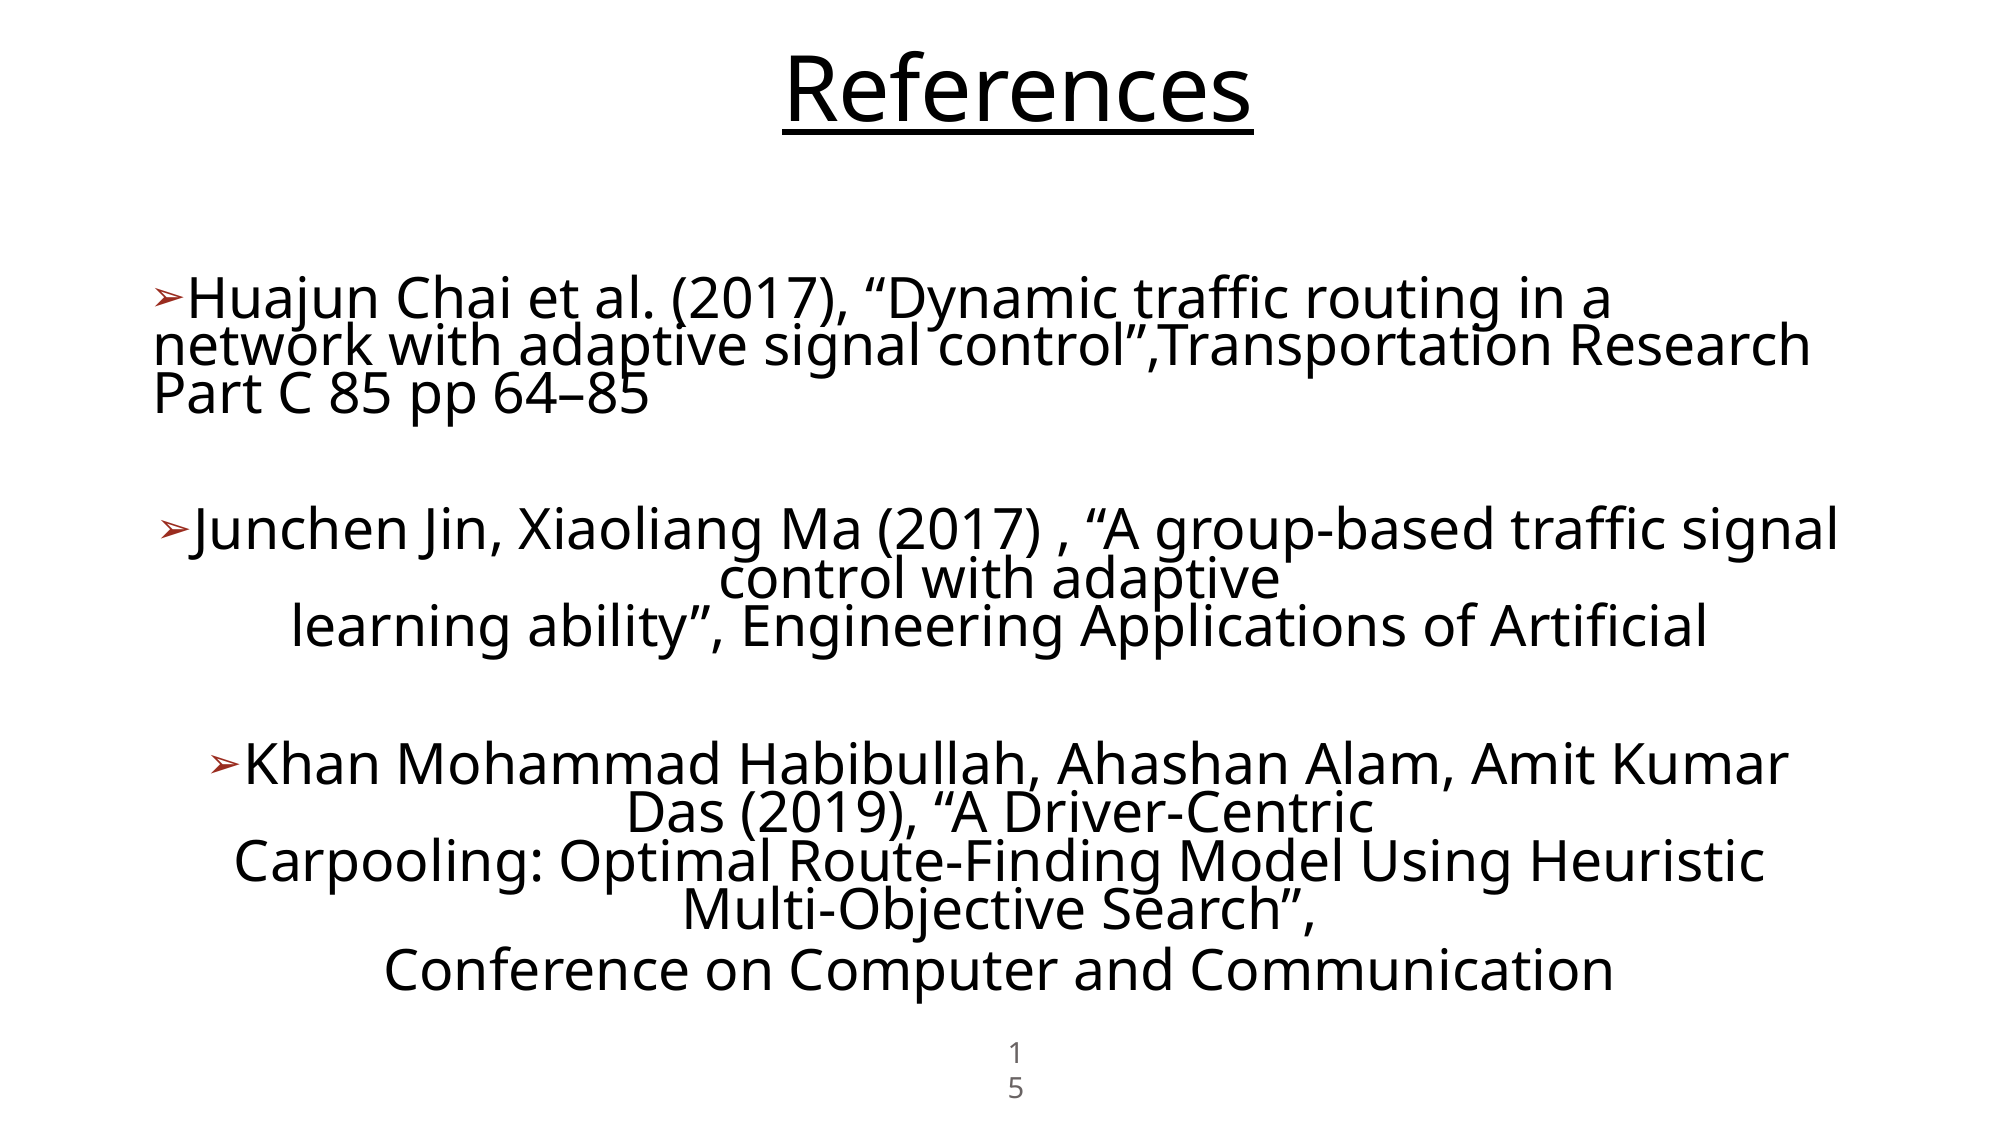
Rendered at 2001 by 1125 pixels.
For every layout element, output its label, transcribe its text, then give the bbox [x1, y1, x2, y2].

list Huajun Chai et al. (2017), “Dynamic traffic routing in a network with adaptive signal control”,Transportation Research Part C 85 pp 64–85 Junchen Jin, Xiaoliang Ma (2017) , “A group-based traffic signal control with adaptive learning ability”, Engineering Applications of Artificial Khan Mohammad Habibullah, Ahashan Alam, Amit Kumar Das (2019), “A Driver-Centric Carpooling: Optimal Route-Finding Model Using Heuristic Multi-Objective Search”, Conference on Computer and Communication [137, 175, 1863, 1014]
title References [490, 30, 1510, 154]
text_box 15 [1005, 1034, 1037, 1105]
